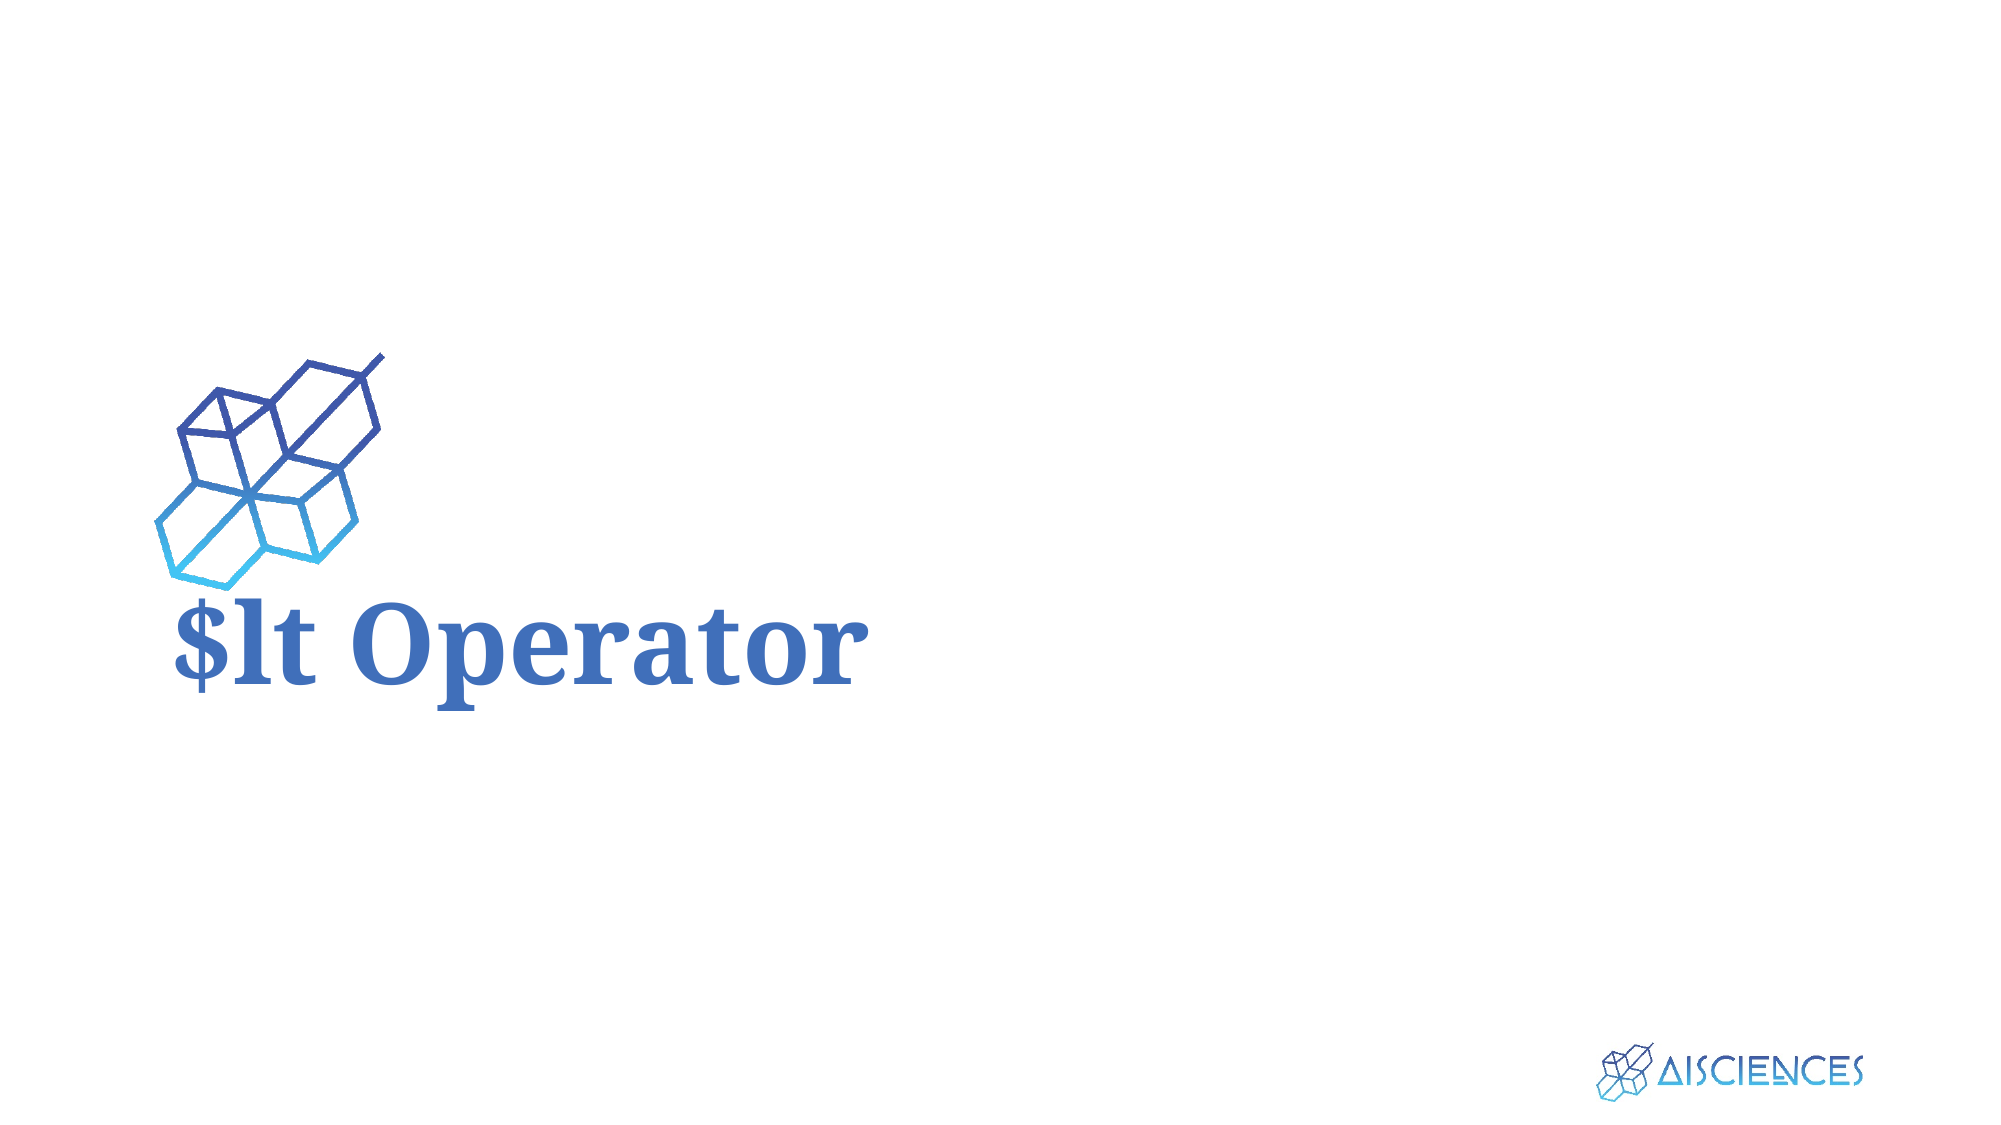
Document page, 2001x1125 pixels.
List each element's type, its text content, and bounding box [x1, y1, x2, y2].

picture [1596, 1042, 1863, 1102]
title $lt Operator [155, 248, 1881, 717]
